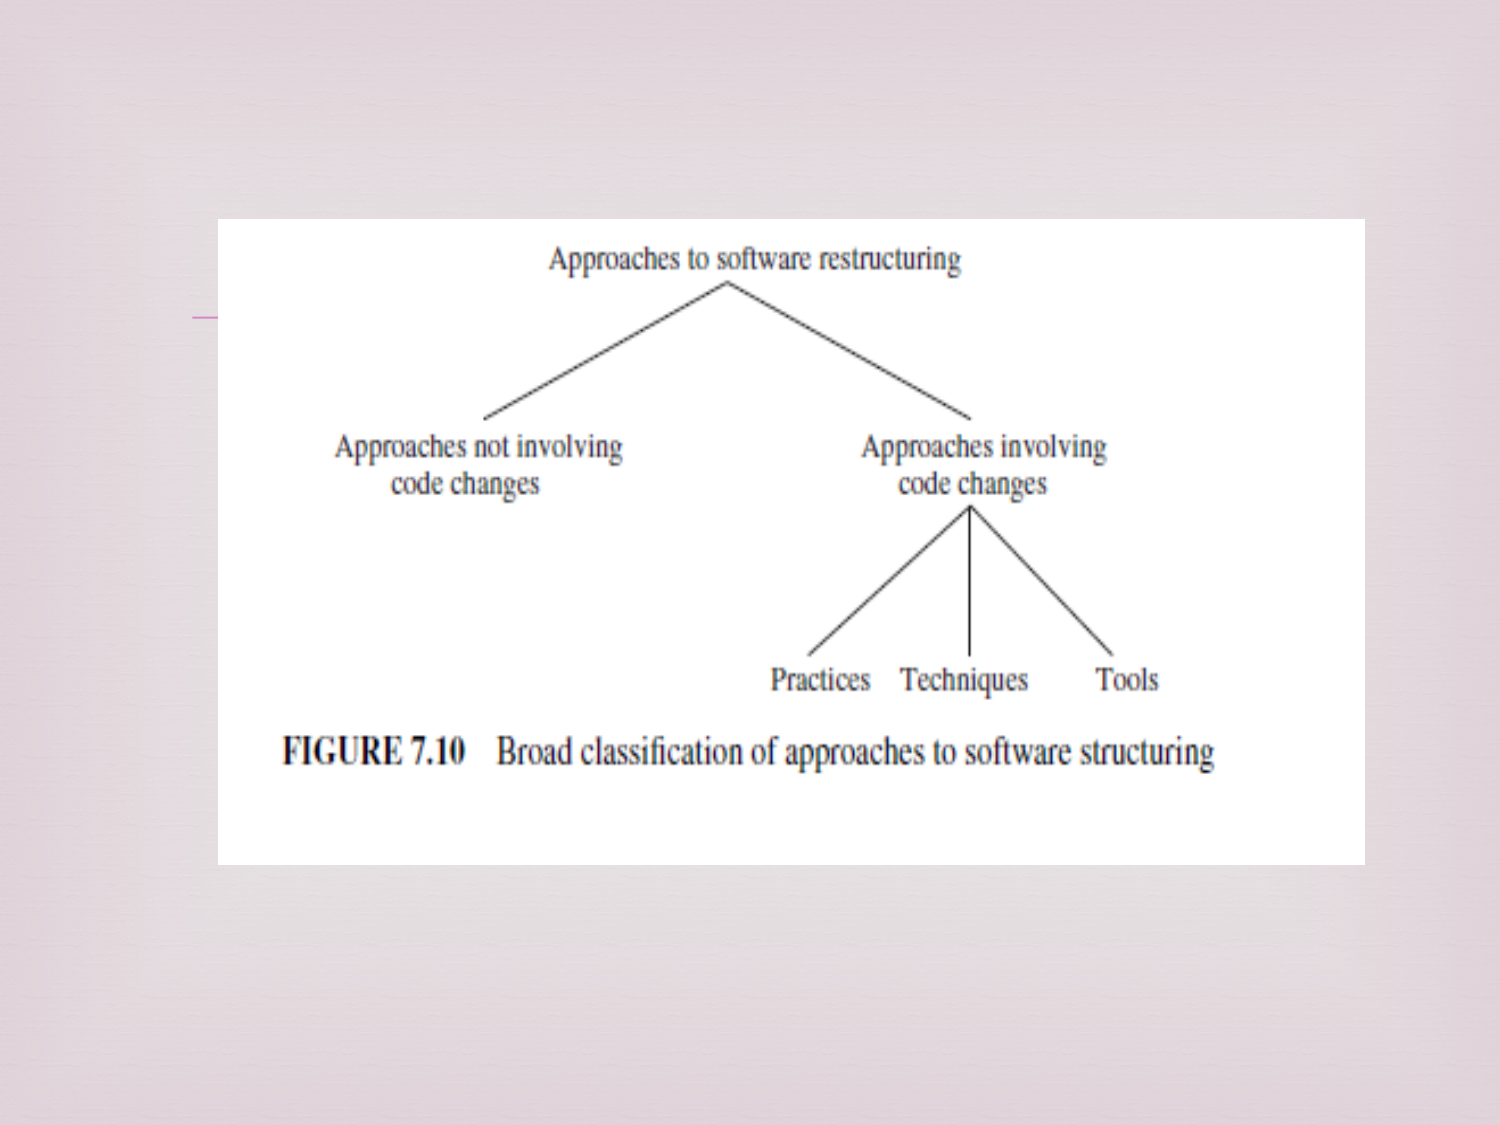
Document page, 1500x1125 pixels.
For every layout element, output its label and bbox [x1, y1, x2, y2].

list [217, 219, 1365, 865]
